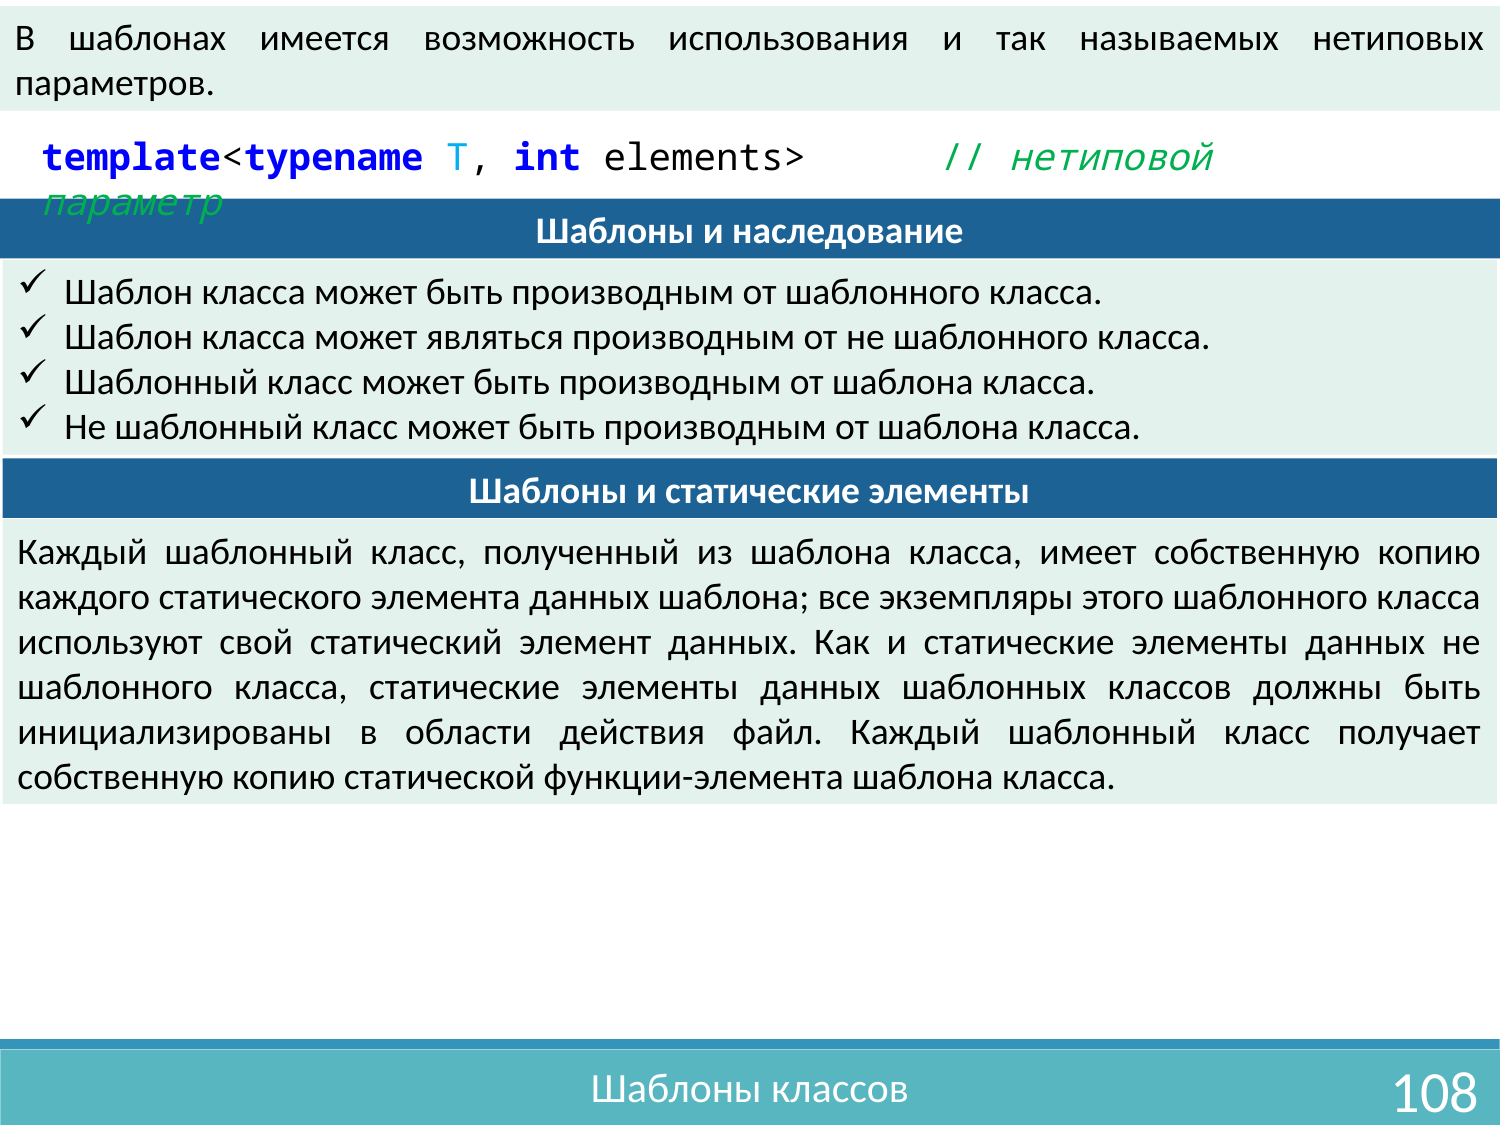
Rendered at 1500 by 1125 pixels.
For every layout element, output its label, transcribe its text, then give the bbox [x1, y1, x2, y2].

text_box Шаблоны и статические элементы [2, 458, 1497, 518]
text_box Шаблоны и наследование [0, 198, 1500, 259]
text_box Шаблоны классов [531, 1061, 969, 1112]
slide_number 108 [1332, 1059, 1495, 1120]
text_box Каждый шаблонный класс, полученный из шаблона класса, имеет собственную копию каждого статического элемента данных шаблона; все экземпляры этого шаблонного класса используют свой статический элемент данных. Как и статические элементы данных не шаблонного класса, статические элементы данных шаблонных классов должны быть инициализированы в области действия файл. Каждый шаблонный класс получает собственную копию статической функции-элемента шаблона класса. [2, 519, 1497, 804]
text_box В шаблонах имеется возможность использования и так называемых нетиповых параметров. [0, 6, 1500, 111]
text_box Шаблон класса может быть производным от шаблонного класса. Шаблон класса может являться производным от не шаблонного класса. Шаблонный класс может быть производным от шаблона класса. Не шаблонный класс может быть производным от шаблона класса. [2, 259, 1497, 455]
text_box template<typename Т, int elements> // нетиповой параметр [26, 125, 1306, 231]
